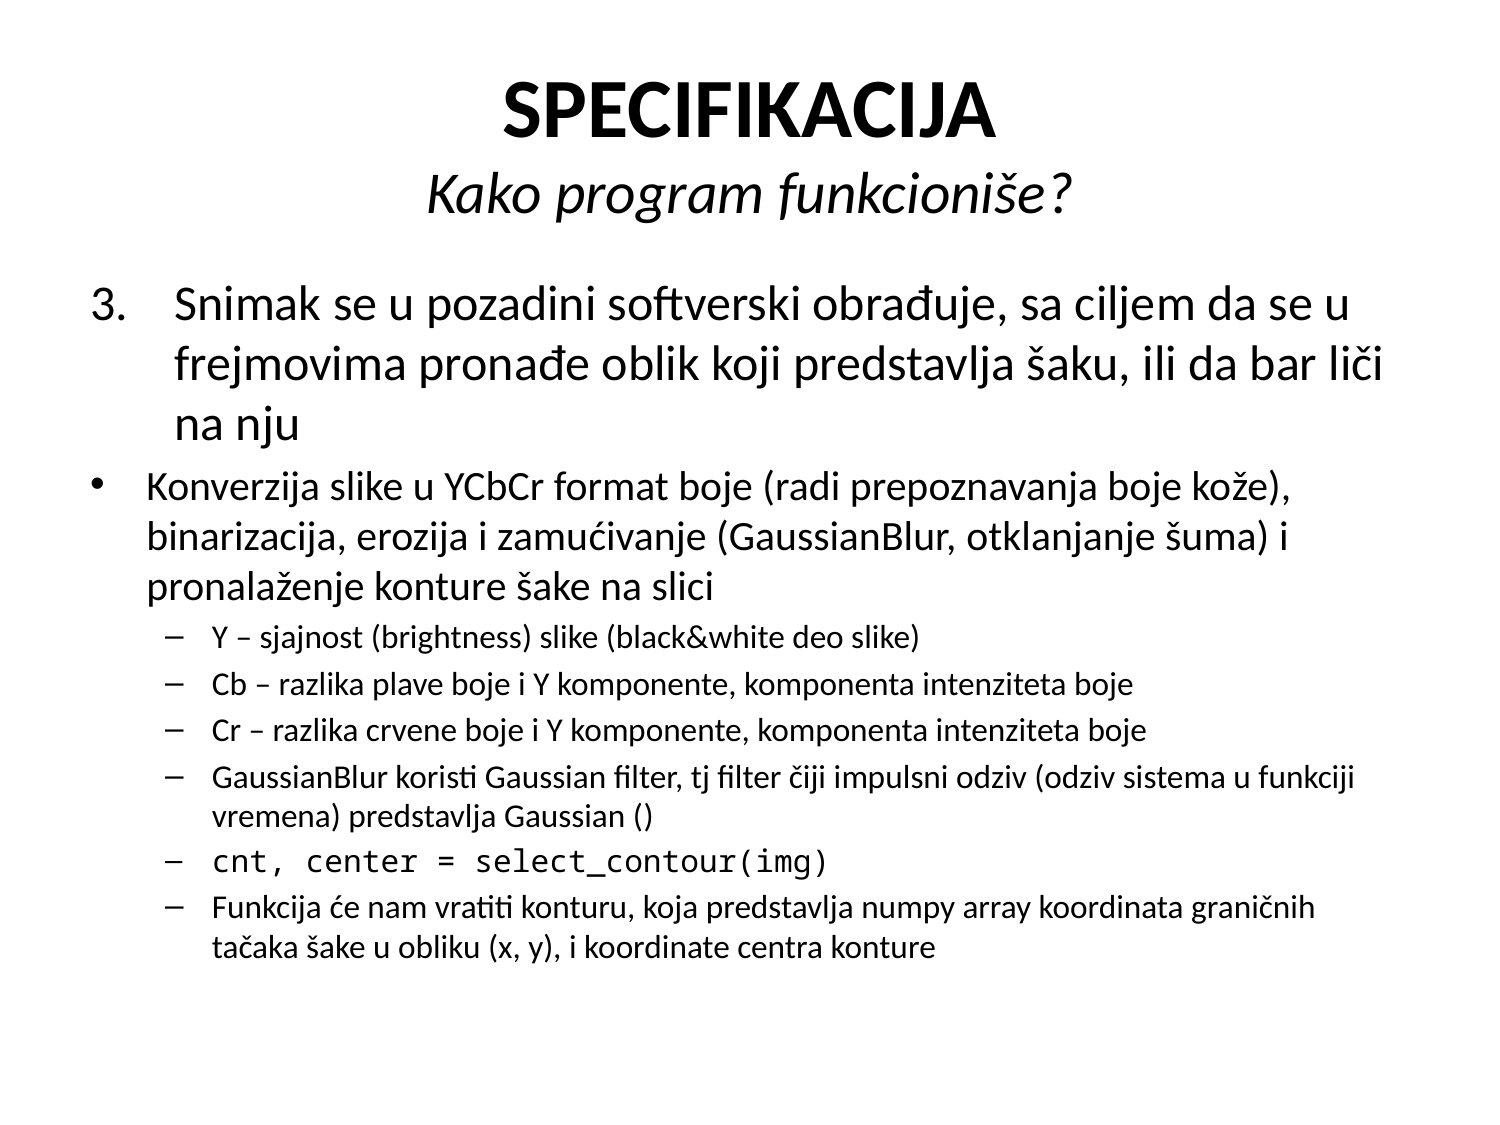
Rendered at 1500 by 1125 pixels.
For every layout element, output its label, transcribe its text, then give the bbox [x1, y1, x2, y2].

title SPECIFIKACIJA Kako program funkcioniše? [75, 45, 1425, 233]
